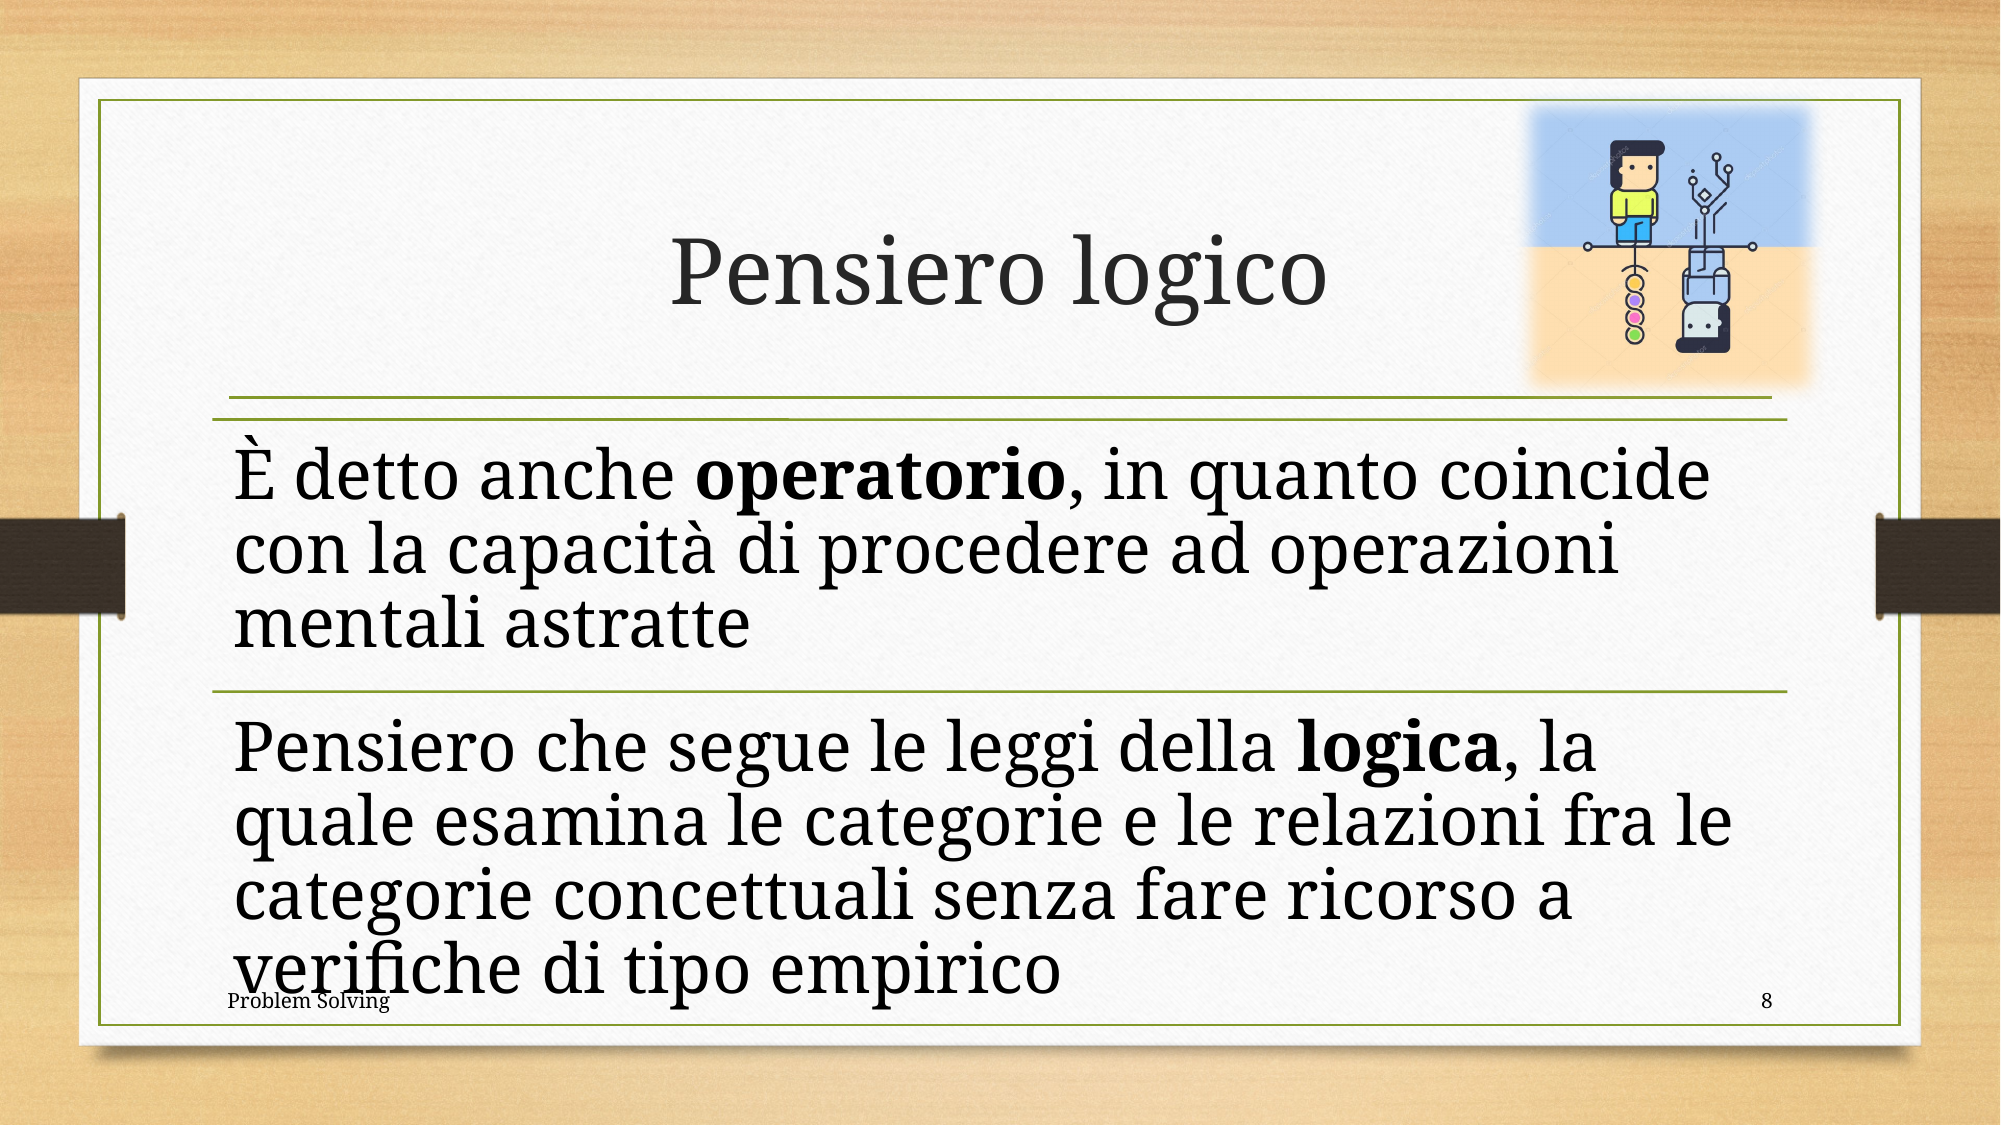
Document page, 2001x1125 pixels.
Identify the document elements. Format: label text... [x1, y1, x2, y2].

footer Problem Solving [212, 979, 1411, 1025]
picture [0, 0, 2001, 1125]
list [212, 419, 1788, 964]
slide_number 8 [1698, 979, 1788, 1025]
title Pensiero logico [212, 161, 1511, 375]
